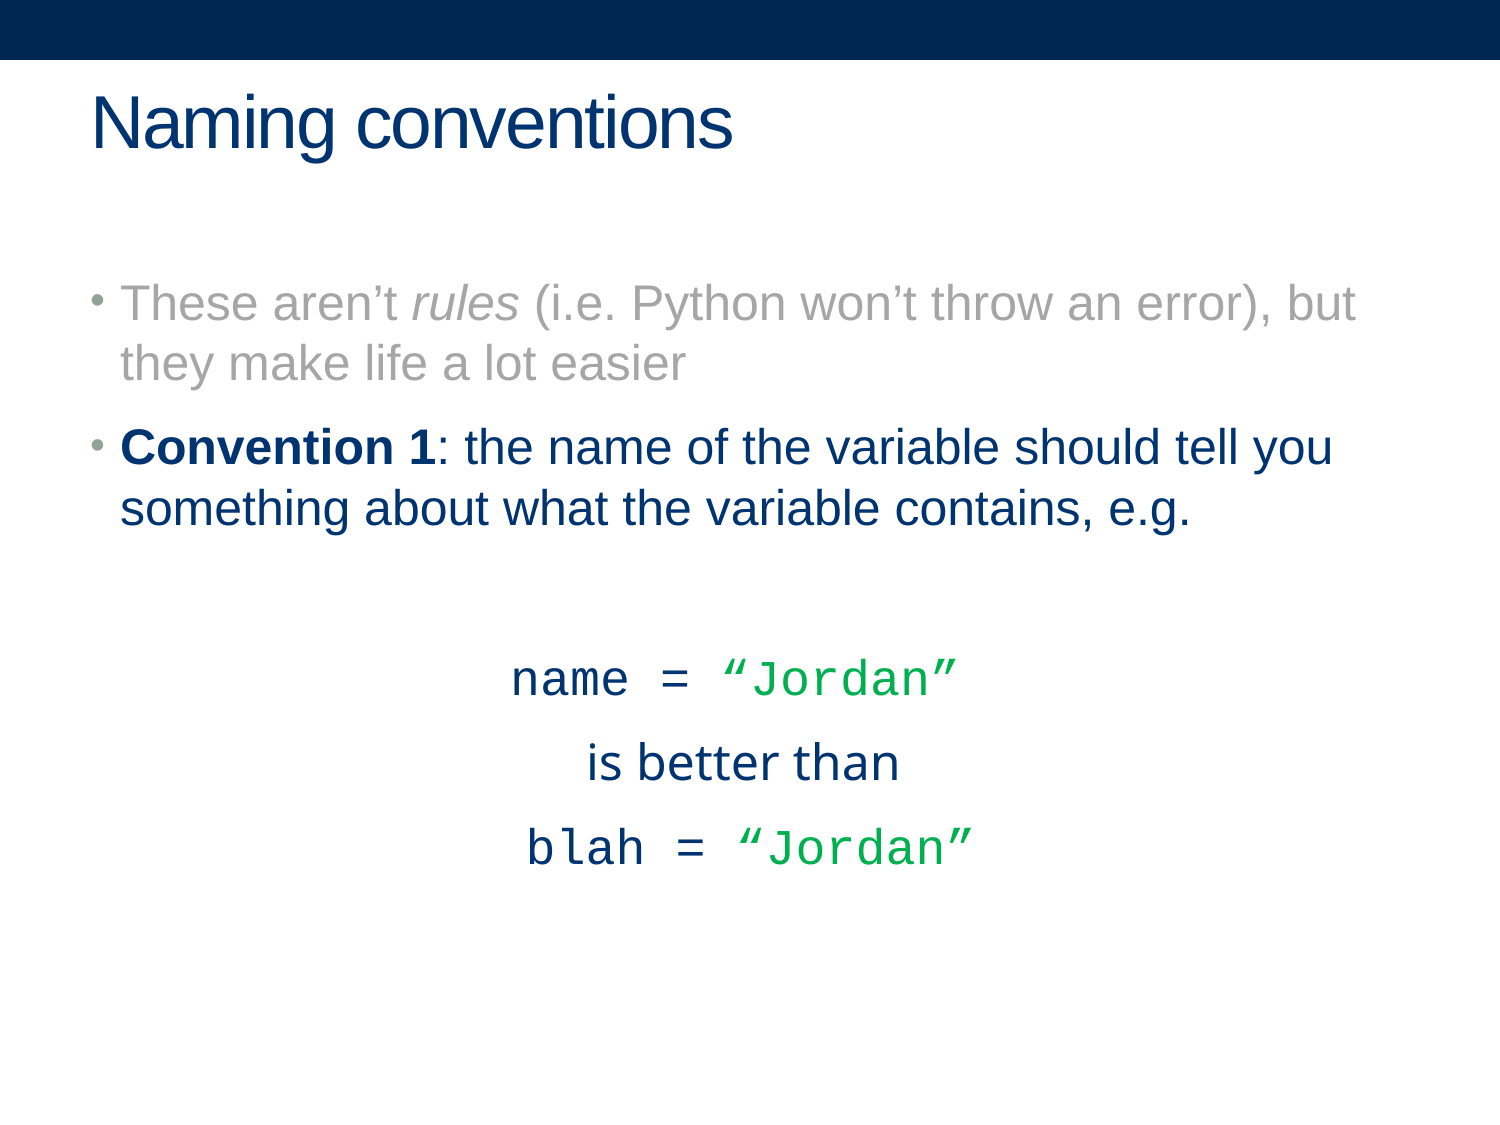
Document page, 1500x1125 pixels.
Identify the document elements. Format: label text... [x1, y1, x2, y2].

title Naming conventions [75, 37, 1425, 200]
list These aren’t rules (i.e. Python won’t throw an error), but they make life a lot easier Convention 1: the name of the variable should tell you something about what the variable contains, e.g. name = “Jordan” is better than blah = “Jordan” [75, 262, 1425, 1063]
